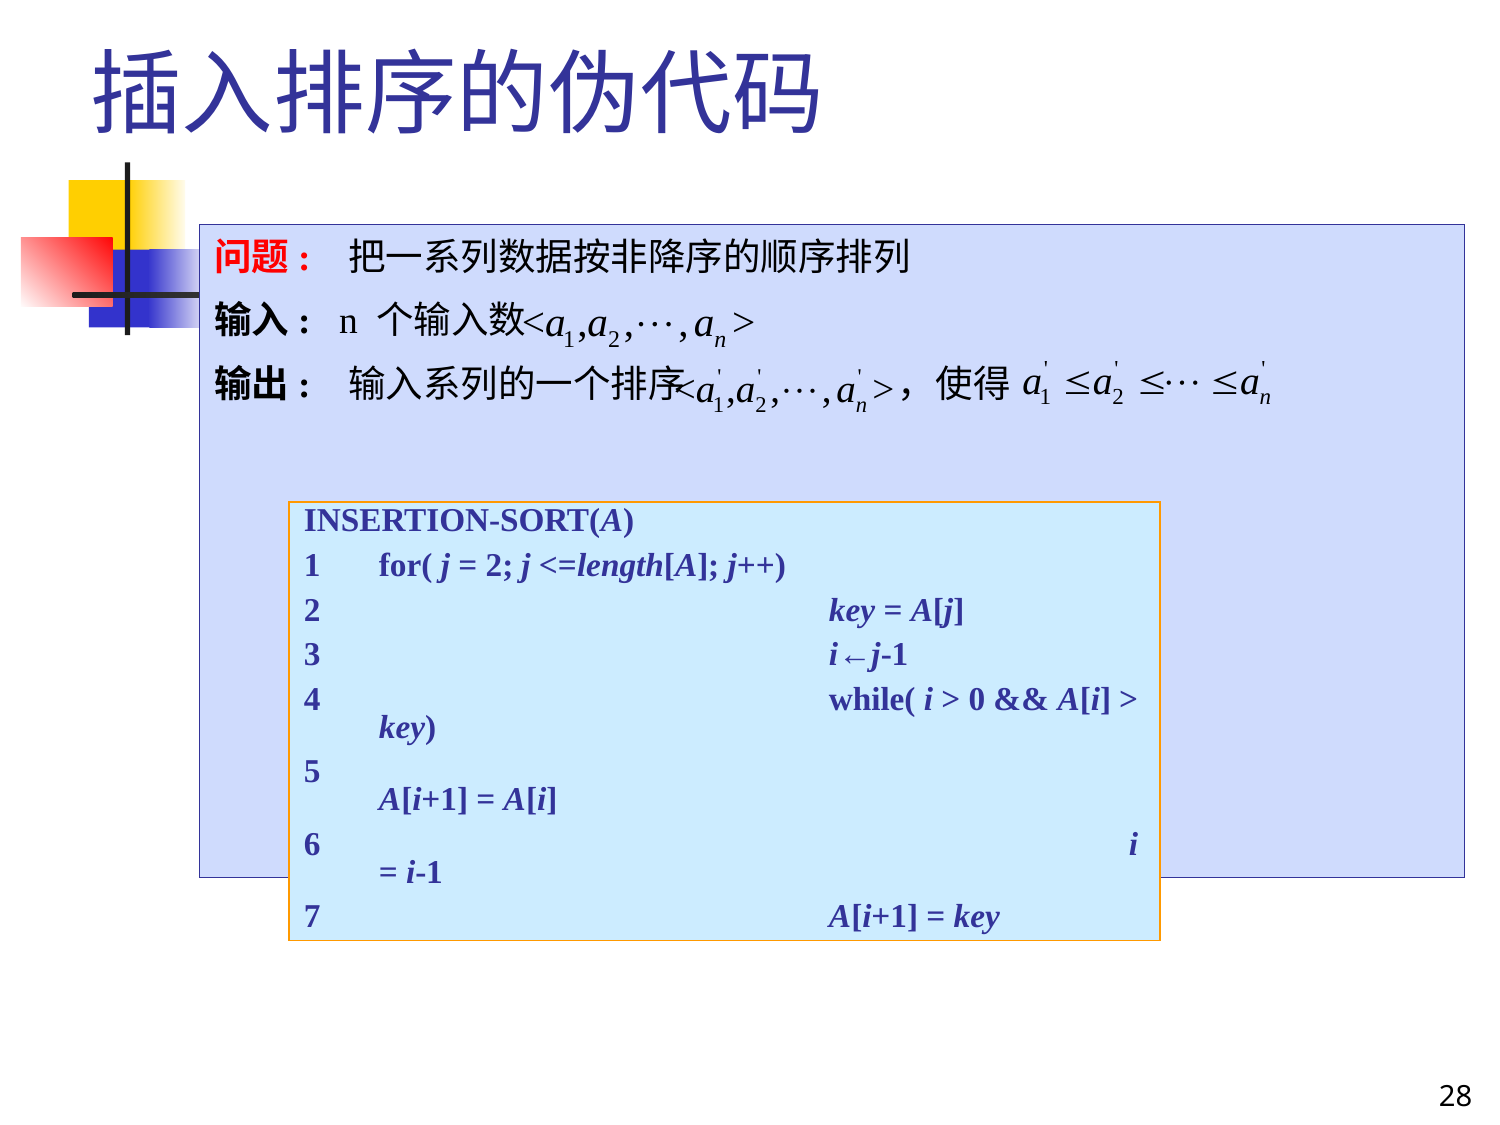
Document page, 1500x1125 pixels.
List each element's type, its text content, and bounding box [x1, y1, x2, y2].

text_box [515, 295, 764, 358]
text_box INSERTION-SORT(A) 1 for( j = 2; j <=length[A]; j++) 2 key = A[j] 3 i←j-1 4 while( i > 0 && A[i] > key) 5 A[i+1] = A[i] 6 i = i-1 7 A[i+1] = key [289, 502, 1160, 941]
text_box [667, 360, 903, 423]
slide_number 28 [1174, 1049, 1488, 1125]
list 问题: 把一系列数据按非降序的顺序排列 输入: n 个输入数 输出: 输入系列的一个排序 ，使得 [199, 224, 1465, 878]
title 插入排序的伪代码 [75, 35, 1430, 153]
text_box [1016, 351, 1278, 415]
